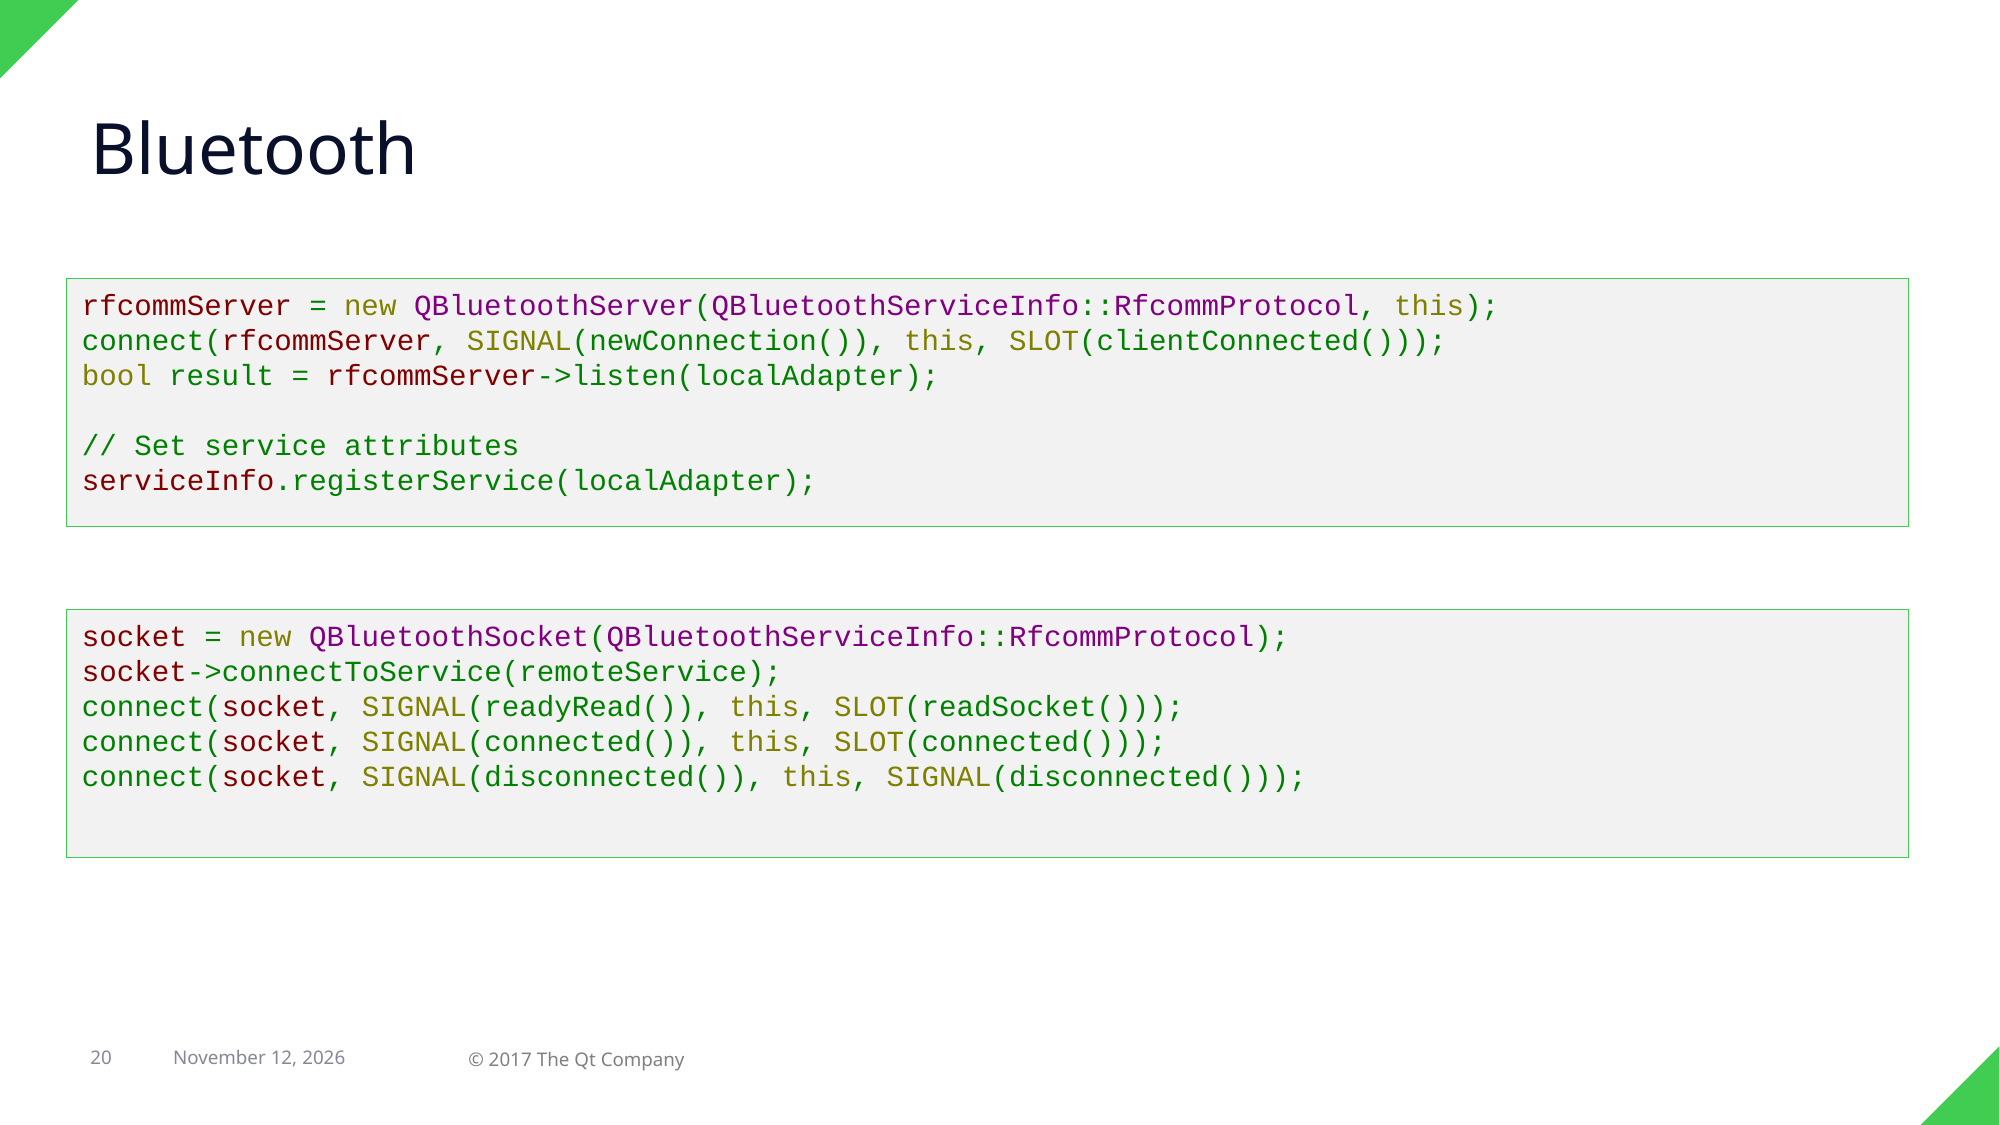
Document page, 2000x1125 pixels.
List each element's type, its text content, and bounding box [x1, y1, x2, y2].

text_box socket = new QBluetoothSocket(QBluetoothServiceInfo::RfcommProtocol); socket->connectToService(remoteService); connect(socket, SIGNAL(readyRead()), this, SLOT(readSocket())); connect(socket, SIGNAL(connected()), this, SLOT(connected())); connect(socket, SIGNAL(disconnected()), this, SIGNAL(disconnected())); [66, 609, 1909, 858]
footer © 2017 The Qt Company [468, 1046, 1910, 1071]
title Bluetooth [90, 113, 1910, 268]
slide_number 20 [90, 1046, 174, 1071]
text_box rfcommServer = new QBluetoothServer(QBluetoothServiceInfo::RfcommProtocol, this); connect(rfcommServer, SIGNAL(newConnection()), this, SLOT(clientConnected())); bool result = rfcommServer->listen(localAdapter); // Set service attributes serviceInfo.registerService(localAdapter); [66, 278, 1909, 527]
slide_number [174, 1046, 468, 1071]
